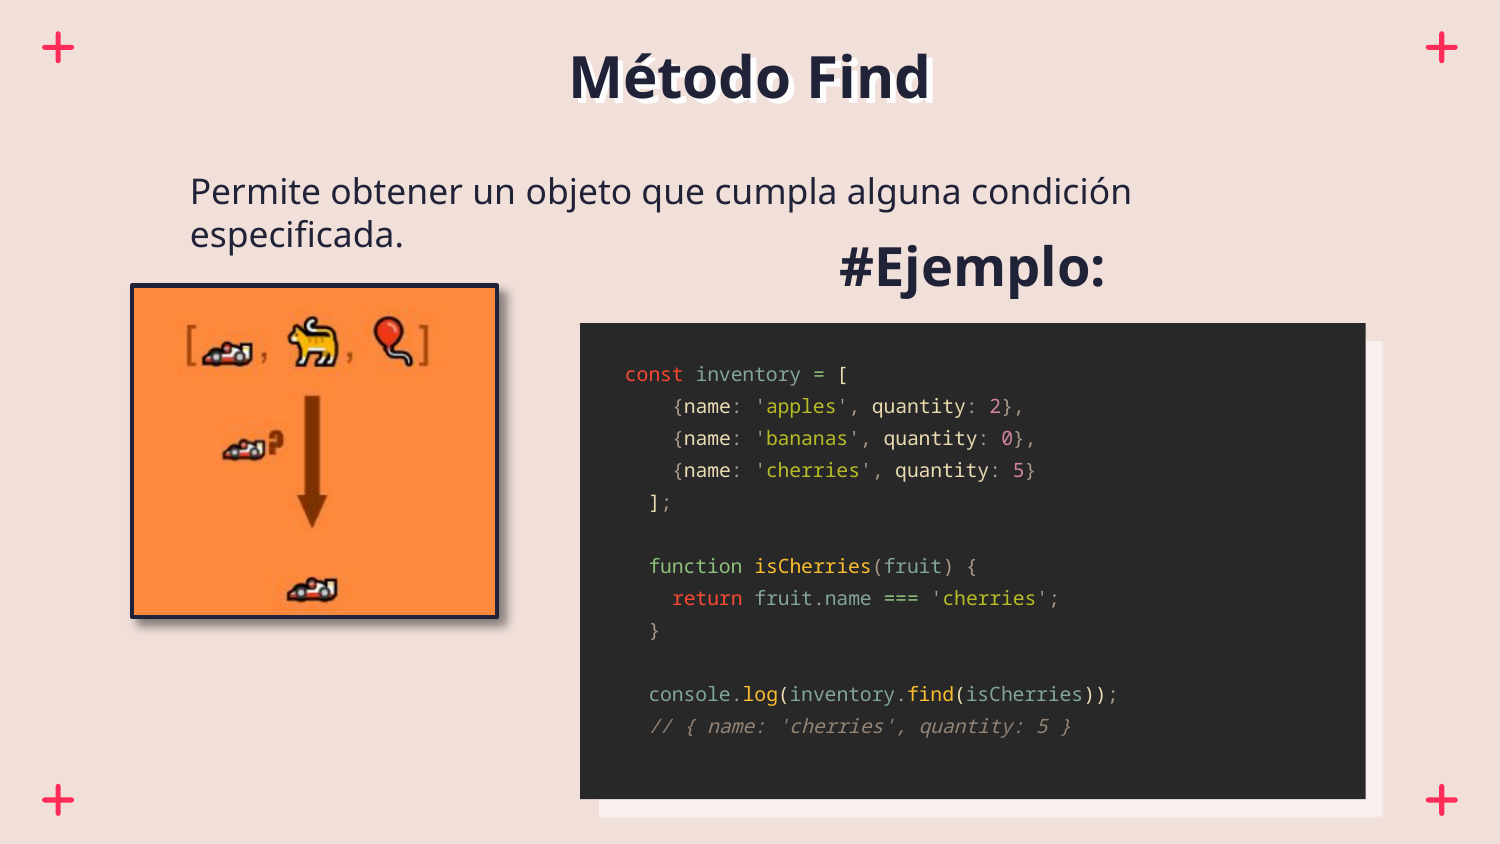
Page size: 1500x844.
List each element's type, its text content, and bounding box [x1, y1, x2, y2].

text_box #Ejemplo: [726, 217, 1219, 313]
text_box const inventory = [ {name: 'apples', quantity: 2}, {name: 'bananas', quantity: 0}, {name: 'cherries', quantity: 5} ]; function isCherries(fruit) { return fruit.name === 'cherries'; } console.log(inventory.find(isCherries)); // { name: 'cherries', quantity: 5 } [580, 323, 1366, 800]
title Método Find [390, 28, 1110, 122]
list Permite obtener un objeto que cumpla alguna condición especificada. [174, 154, 1294, 256]
picture [134, 287, 495, 615]
